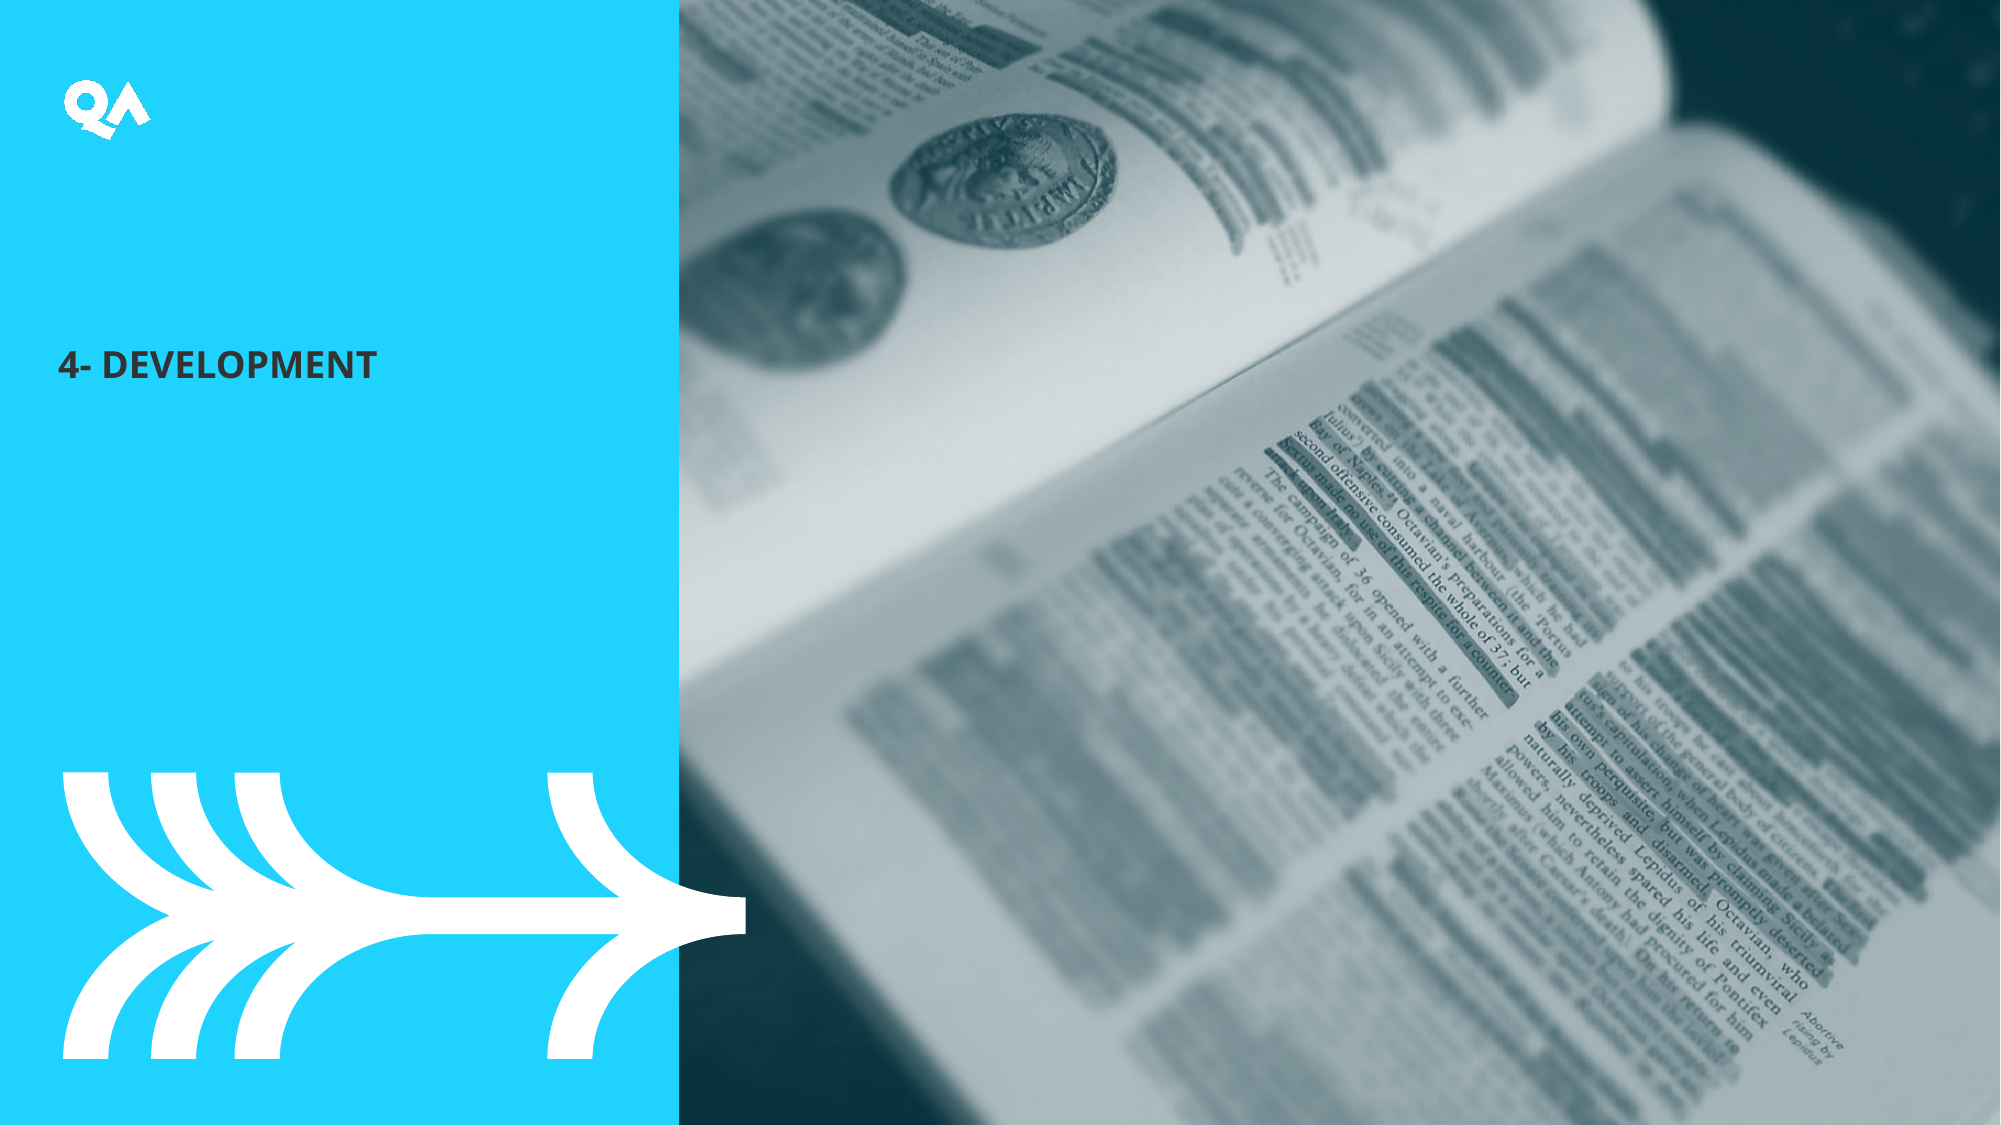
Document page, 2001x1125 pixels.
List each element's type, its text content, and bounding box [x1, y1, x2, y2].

title 4- Development [43, 59, 646, 673]
